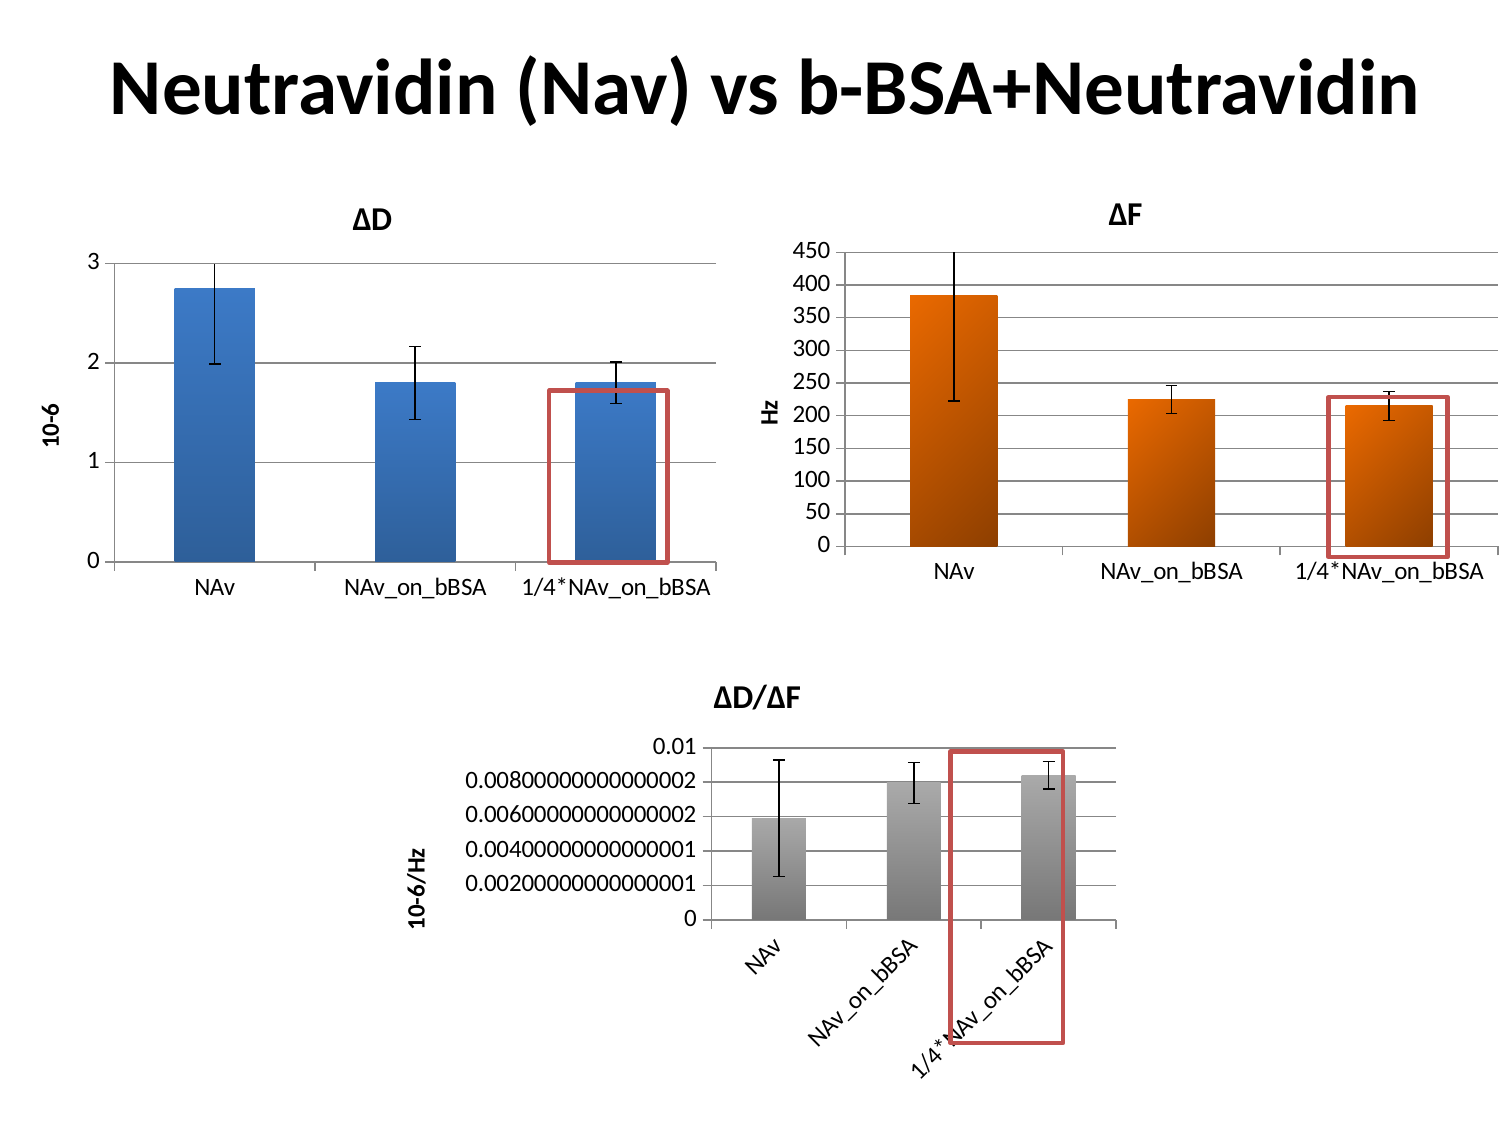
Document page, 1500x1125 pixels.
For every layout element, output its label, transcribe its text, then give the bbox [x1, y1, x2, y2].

chart [383, 656, 1132, 1095]
chart [5, 172, 731, 611]
chart [750, 173, 1500, 612]
title Neutravidin (Nav) vs b-BSA+Neutravidin [31, 29, 1500, 138]
